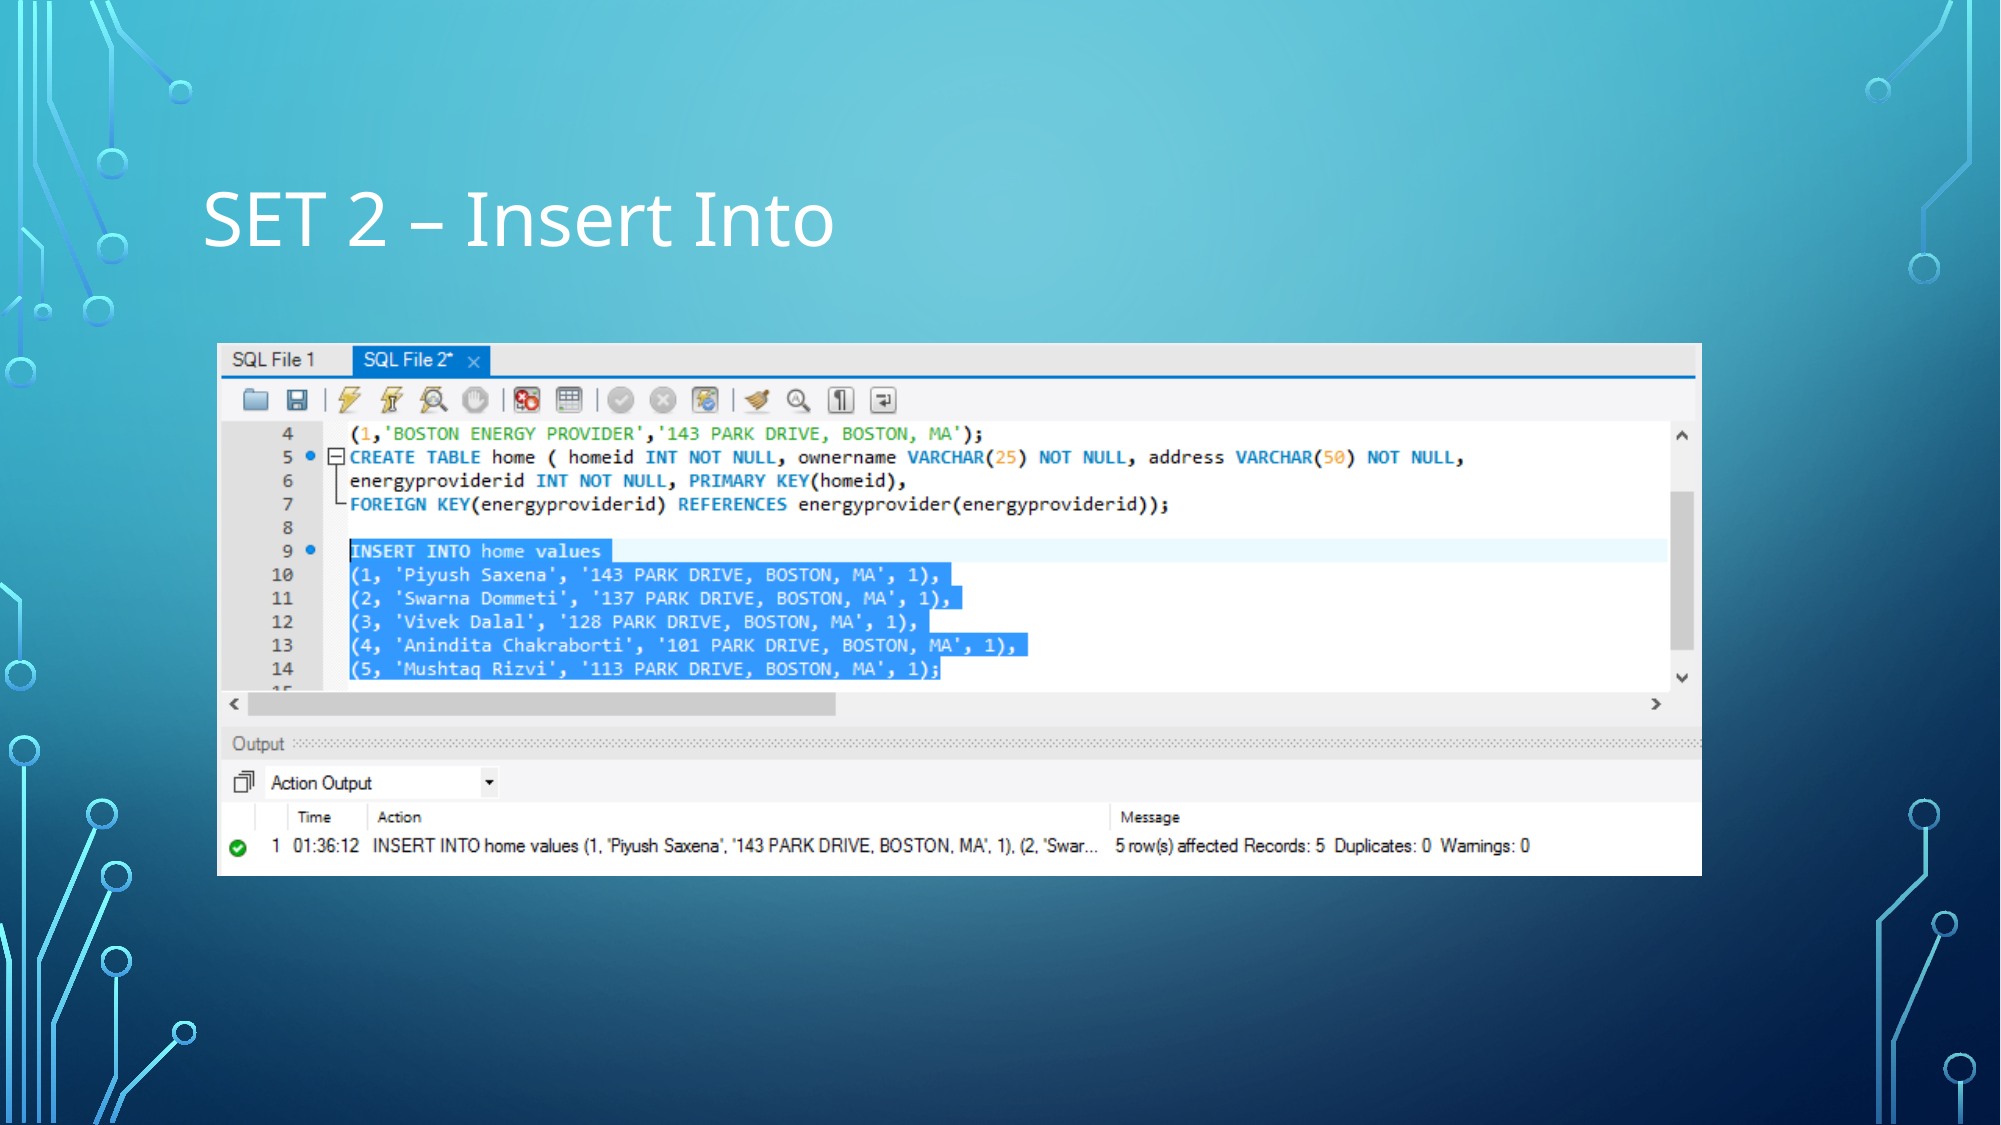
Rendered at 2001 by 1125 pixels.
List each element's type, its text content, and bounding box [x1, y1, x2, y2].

title SET 2 – Insert Into [187, 101, 1813, 344]
picture [217, 343, 1703, 876]
